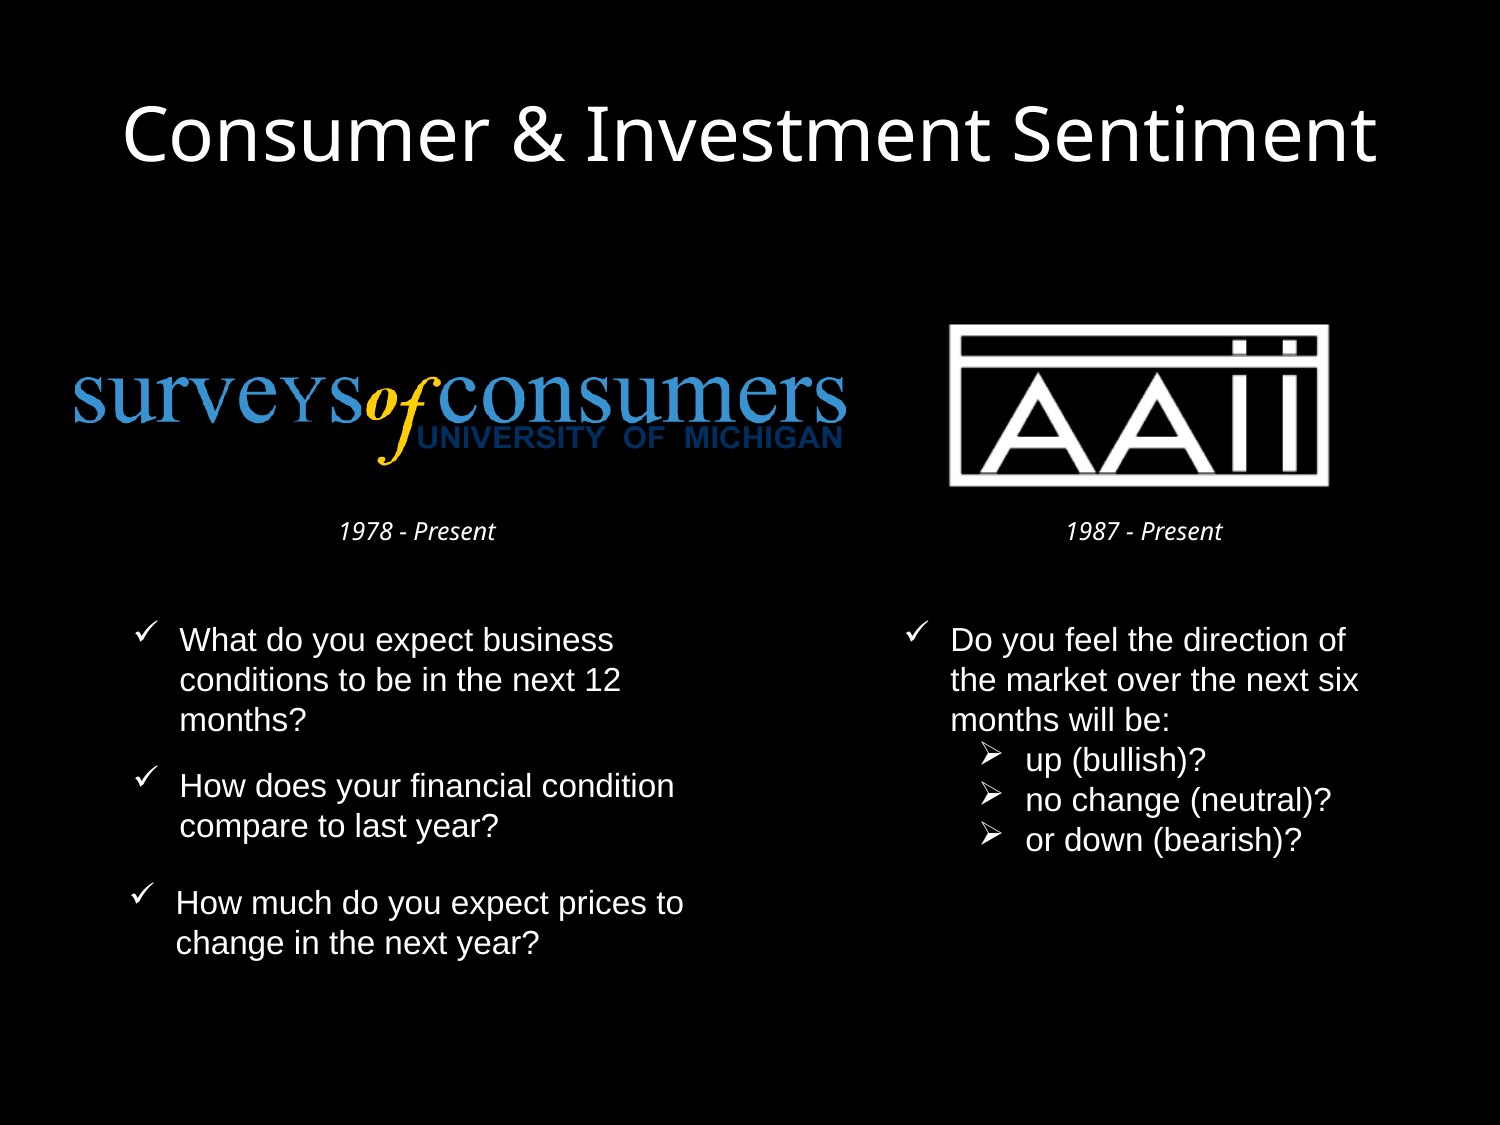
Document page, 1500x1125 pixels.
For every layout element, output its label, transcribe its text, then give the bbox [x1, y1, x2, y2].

text_box 1978 - Present [323, 508, 538, 553]
text_box How much do you expect prices to change in the next year? [114, 873, 750, 969]
text_box What do you expect business conditions to be in the next 12 months? [117, 610, 726, 746]
text_box Do you feel the direction of the market over the next six months will be: up (bullish)? no change (neutral)? or down (bearish)? [888, 610, 1398, 866]
title Consumer & Investment Sentiment [75, 37, 1425, 225]
text_box How does your financial condition compare to last year? [117, 756, 753, 851]
picture [936, 204, 1344, 612]
picture [74, 368, 848, 468]
